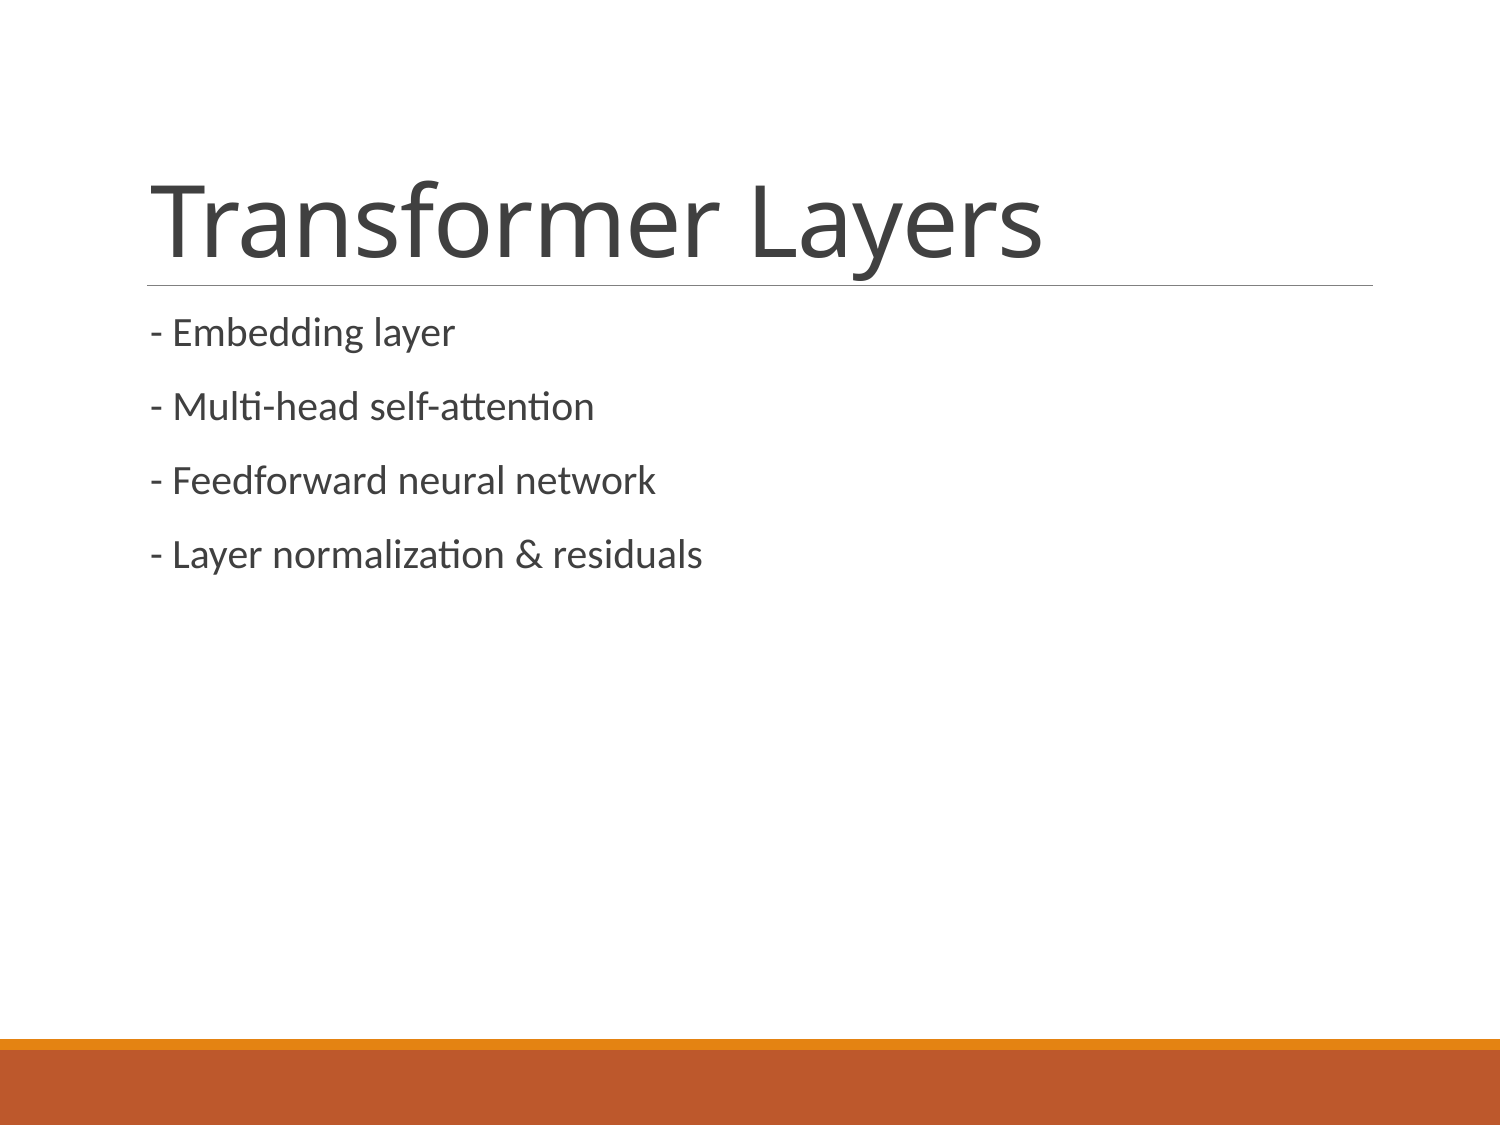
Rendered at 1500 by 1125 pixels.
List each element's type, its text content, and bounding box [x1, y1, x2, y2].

list - Embedding layer - Multi-head self-attention - Feedforward neural network - Layer normalization & residuals [135, 302, 1373, 963]
title Transformer Layers [135, 47, 1373, 285]
